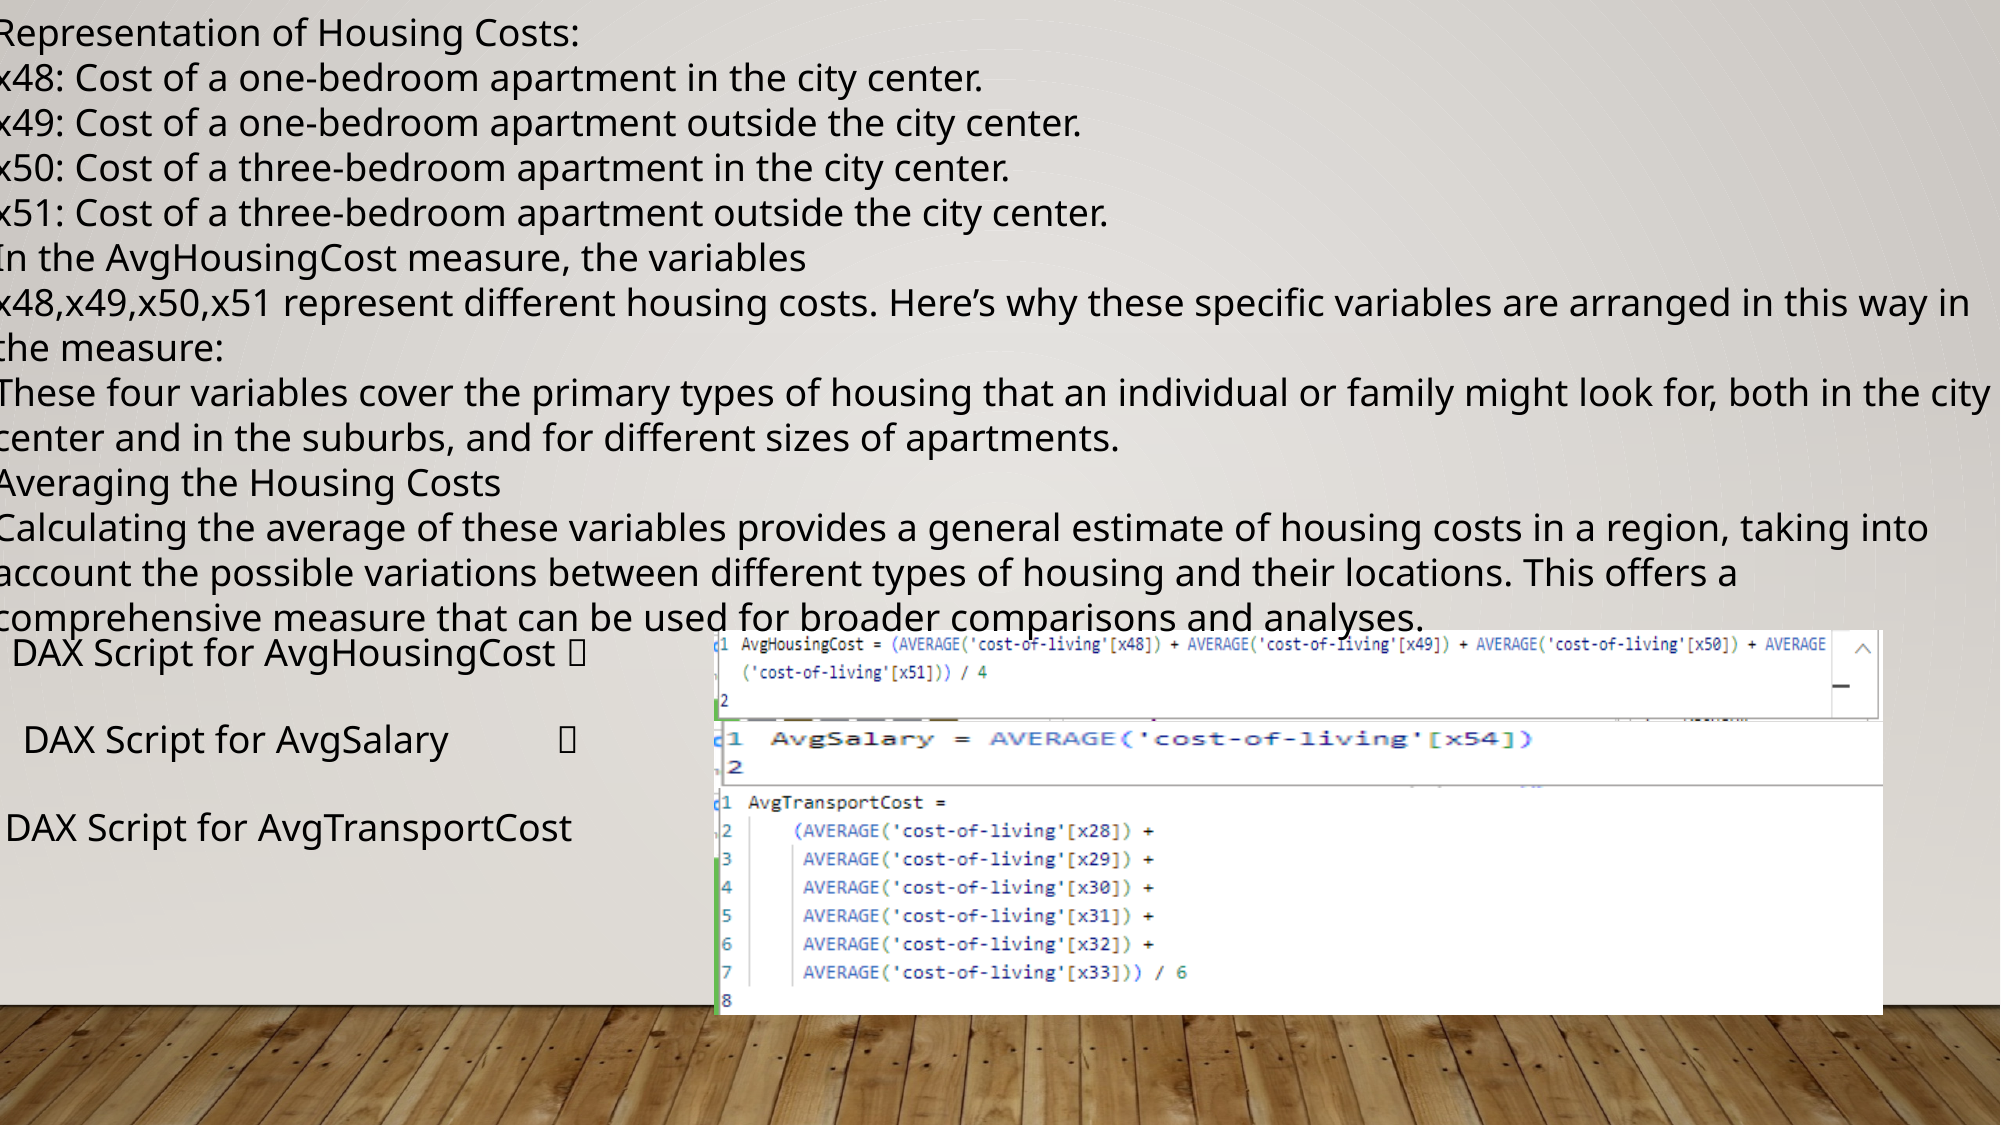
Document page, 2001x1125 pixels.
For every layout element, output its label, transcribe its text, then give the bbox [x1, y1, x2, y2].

picture [0, 629, 2000, 1125]
text_box DAX Script for AvgHousingCost  [0, 647, 604, 682]
text_box DAX Script for AvgSalary  [7, 708, 604, 769]
text_box DAX Script for AvgTransportCost [0, 796, 588, 857]
text_box Representation of Housing Costs: x48: Cost of a one-bedroom apartment in the city center. x49: Cost of a one-bedroom apartment outside the city center. x50: Cost of a three-bedroom apartment in the city center. x51: Cost of a three-bedroom apartment outside the city center. In the AvgHousingCost measure, the variables x48,x49,x50,x51 represent different housing costs. Here’s why these specific variables are arranged in this way in the measure: These four variables cover the primary types of housing that an individual or family might look for, both in the city center and in the suburbs, and for different sizes of apartments. Averaging the Housing Costs Calculating the average of these variables provides a general estimate of housing costs in a region, taking into account the possible variations between different types of housing and their locations. This offers a comprehensive measure that can be used for broader comparisons and analyses. [0, 1, 2000, 647]
